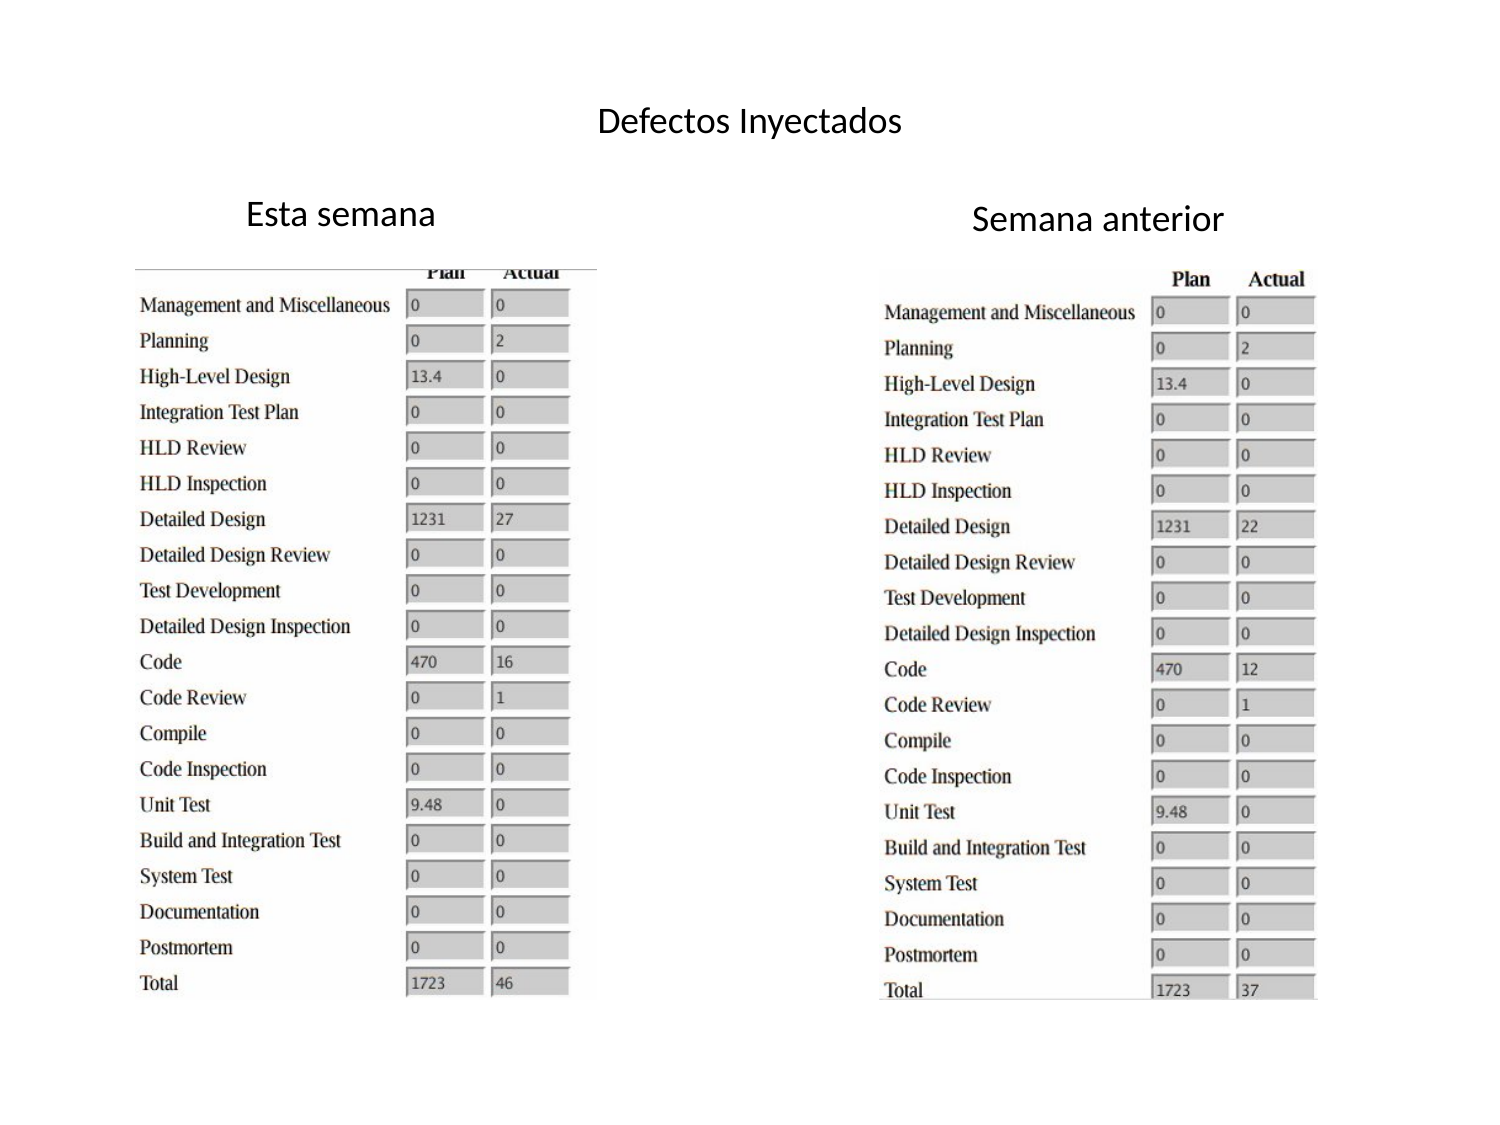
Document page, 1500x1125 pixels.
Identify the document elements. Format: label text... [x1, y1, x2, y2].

text_box Semana anterior [957, 186, 1240, 247]
picture [879, 269, 1318, 1000]
text_box Esta semana [231, 181, 452, 242]
picture [135, 269, 597, 1000]
text_box Defectos Inyectados [525, 89, 975, 149]
